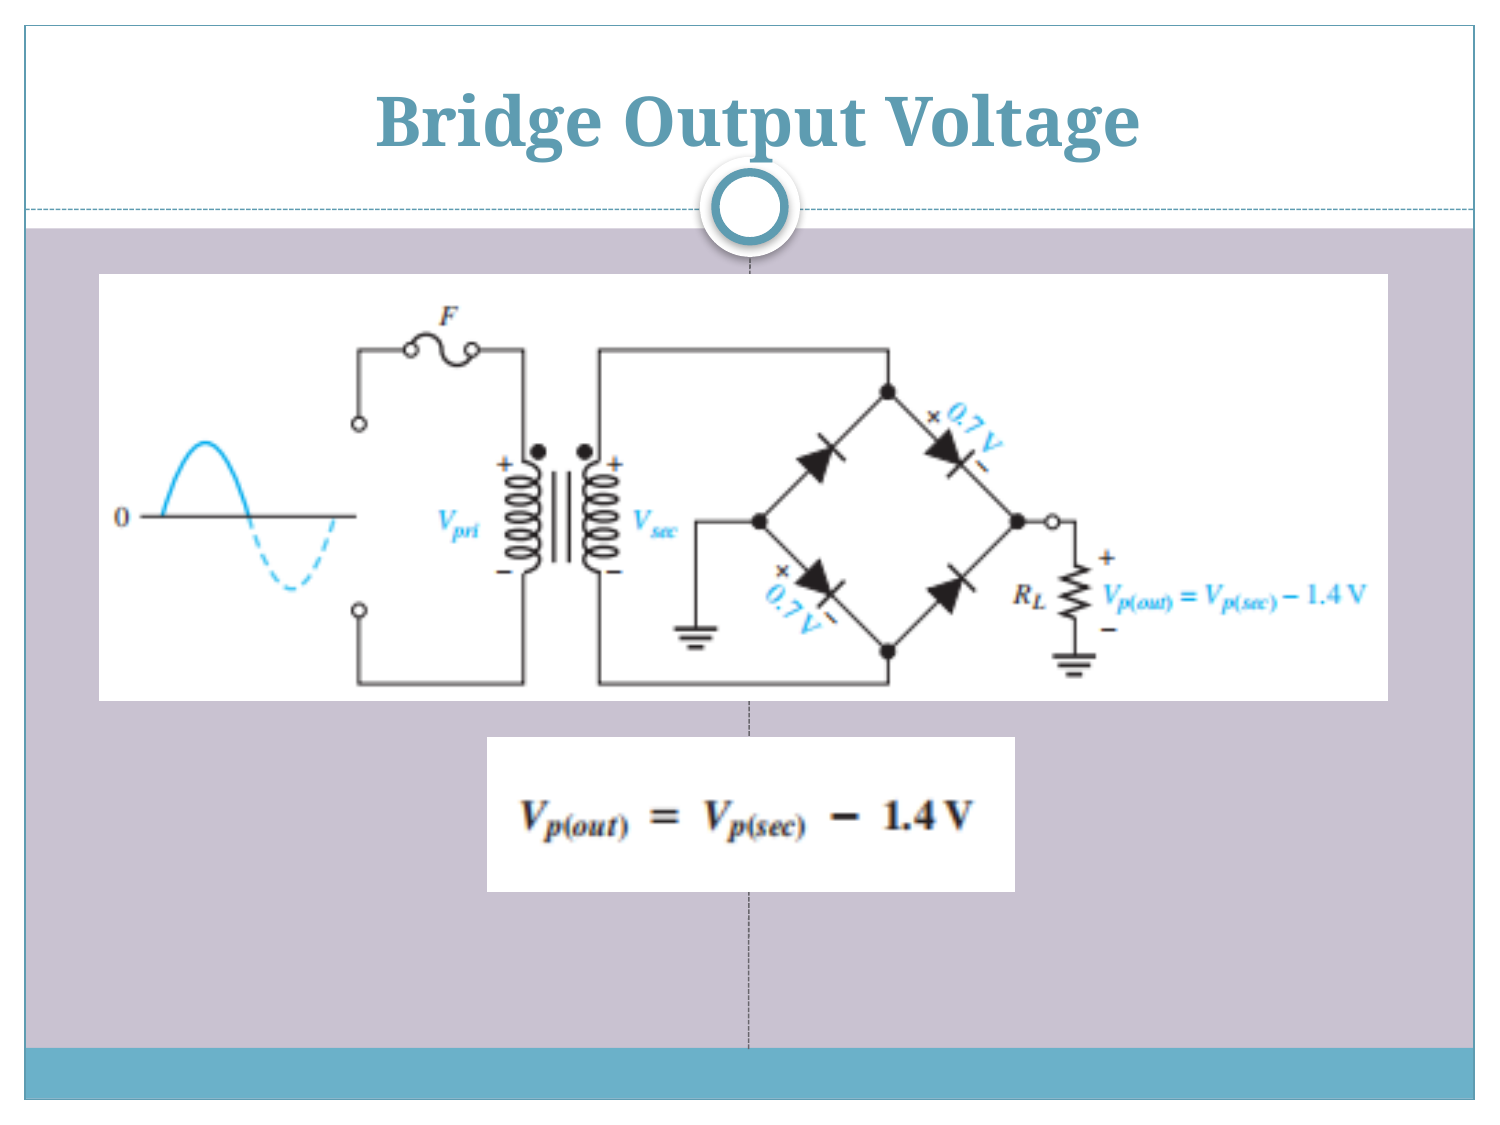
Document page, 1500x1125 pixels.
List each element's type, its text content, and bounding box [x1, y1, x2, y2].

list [99, 274, 1389, 701]
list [487, 737, 1016, 892]
title Bridge Output Voltage [112, 50, 1407, 168]
